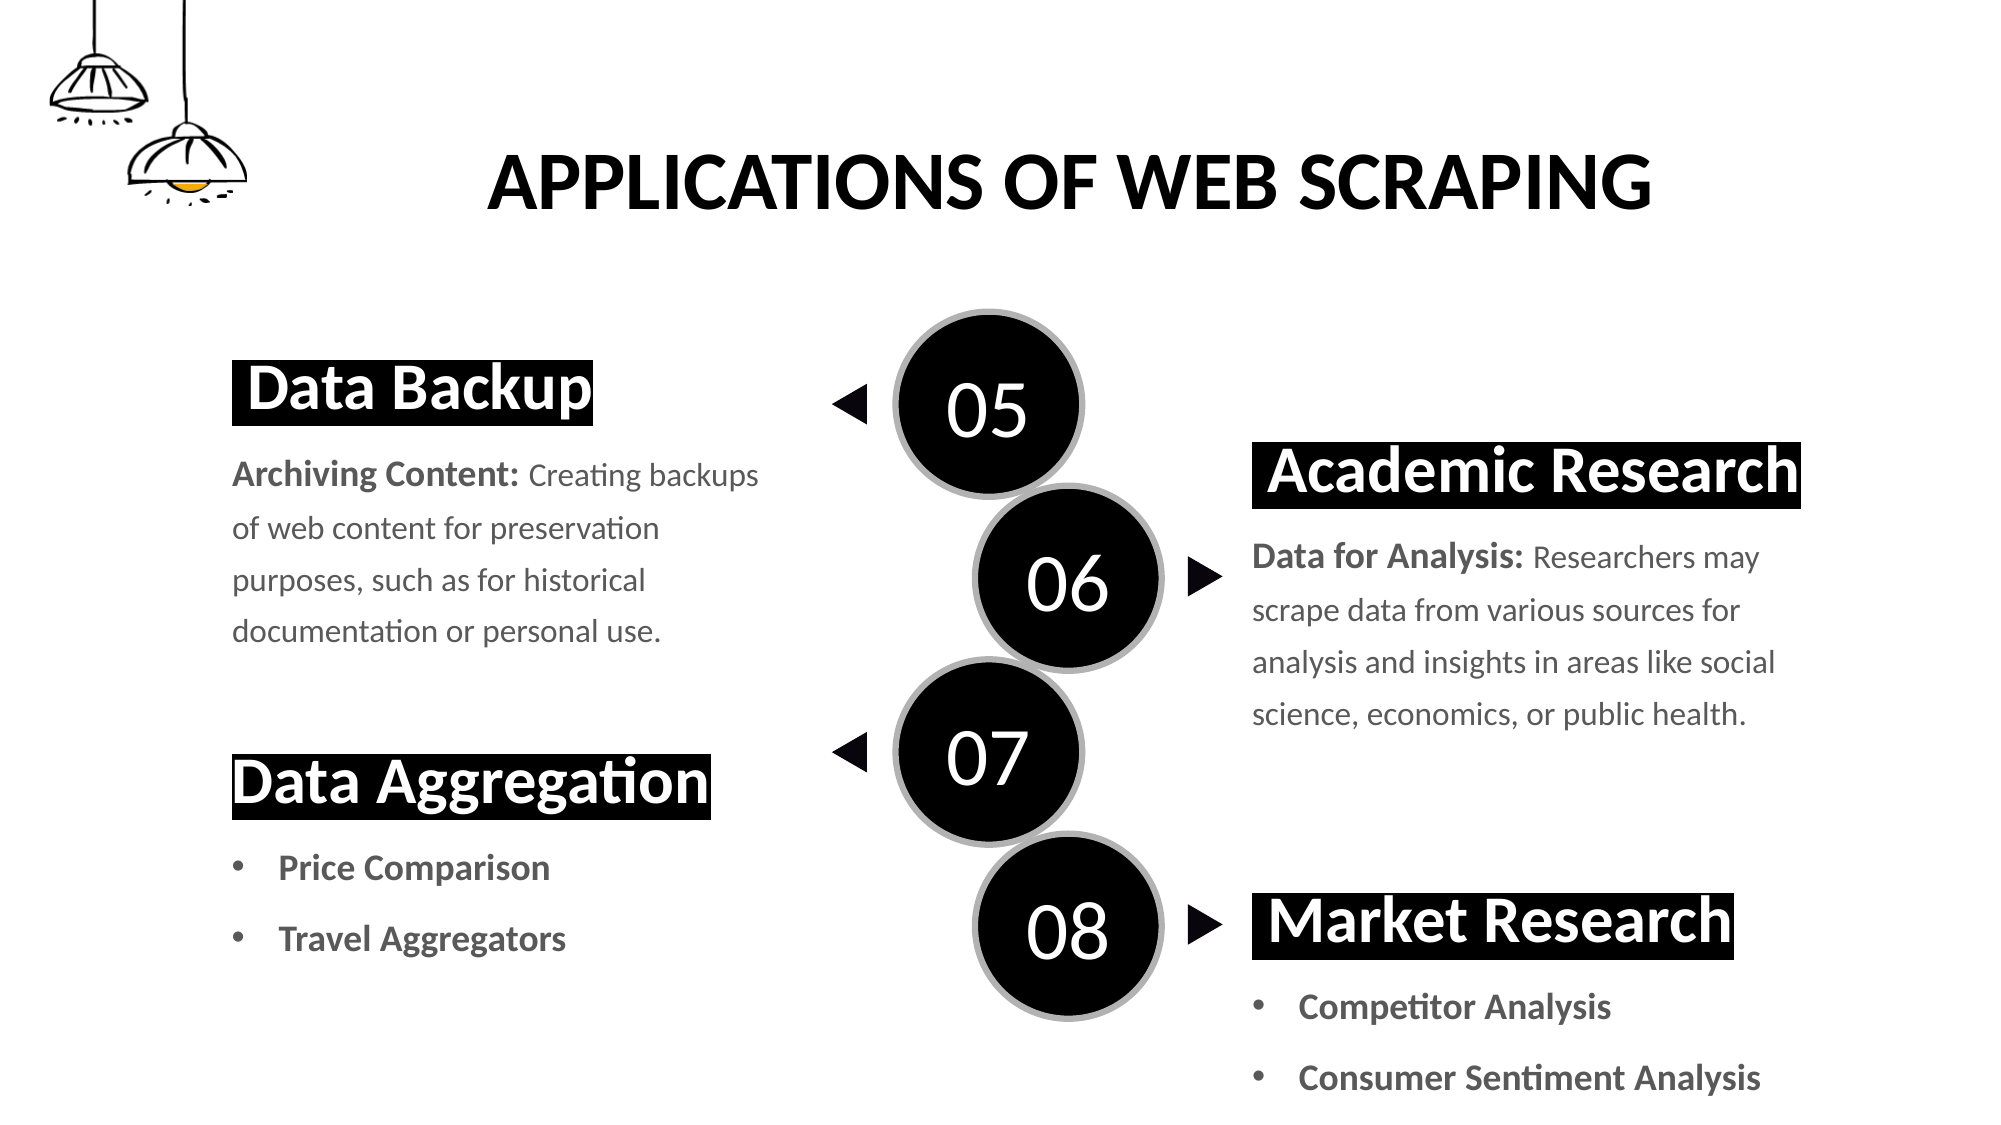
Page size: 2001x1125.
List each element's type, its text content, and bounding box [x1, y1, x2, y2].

text_box [1186, 902, 1225, 947]
picture [49, 0, 247, 206]
text_box 05 [895, 311, 1083, 497]
title APPLICATIONS OF WEB SCRAPING [265, 100, 1876, 265]
text_box 06 [974, 485, 1162, 671]
text_box Market Research Competitor Analysis Consumer Sentiment Analysis [1237, 844, 1875, 1062]
text_box [829, 730, 868, 775]
text_box 07 [895, 659, 1083, 845]
text_box [1186, 554, 1225, 599]
text_box 08 [974, 833, 1162, 1019]
text_box Academic Research Data for Analysis: Researchers may scrape data from various sources for analysis and insights in areas like social science, economics, or public health. [1237, 394, 1864, 611]
text_box [829, 382, 868, 427]
text_box Data Aggregation Price Comparison Travel Aggregators [216, 705, 803, 922]
text_box Data Backup Archiving Content: Creating backups of web content for preservation purposes, such as for historical documentation or personal use. [217, 311, 803, 611]
